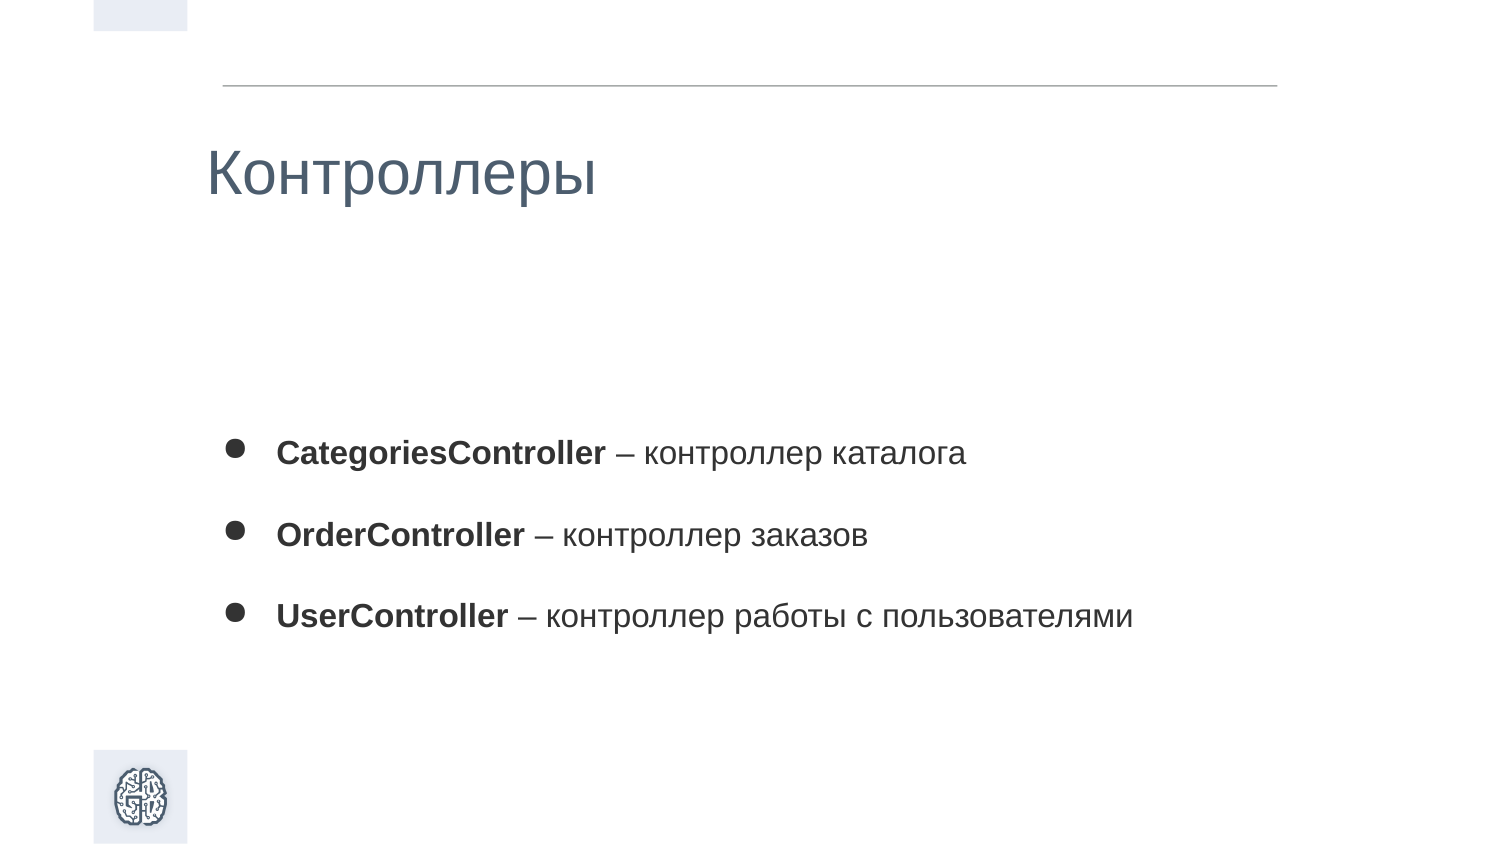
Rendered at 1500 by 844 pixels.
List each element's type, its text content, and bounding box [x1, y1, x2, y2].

picture [106, 760, 175, 834]
text_box CategoriesController – контроллер каталога OrderController – контроллер заказов UserController – контроллер работы с пользователями [186, 318, 1311, 747]
title Контроллеры [186, 94, 1311, 244]
